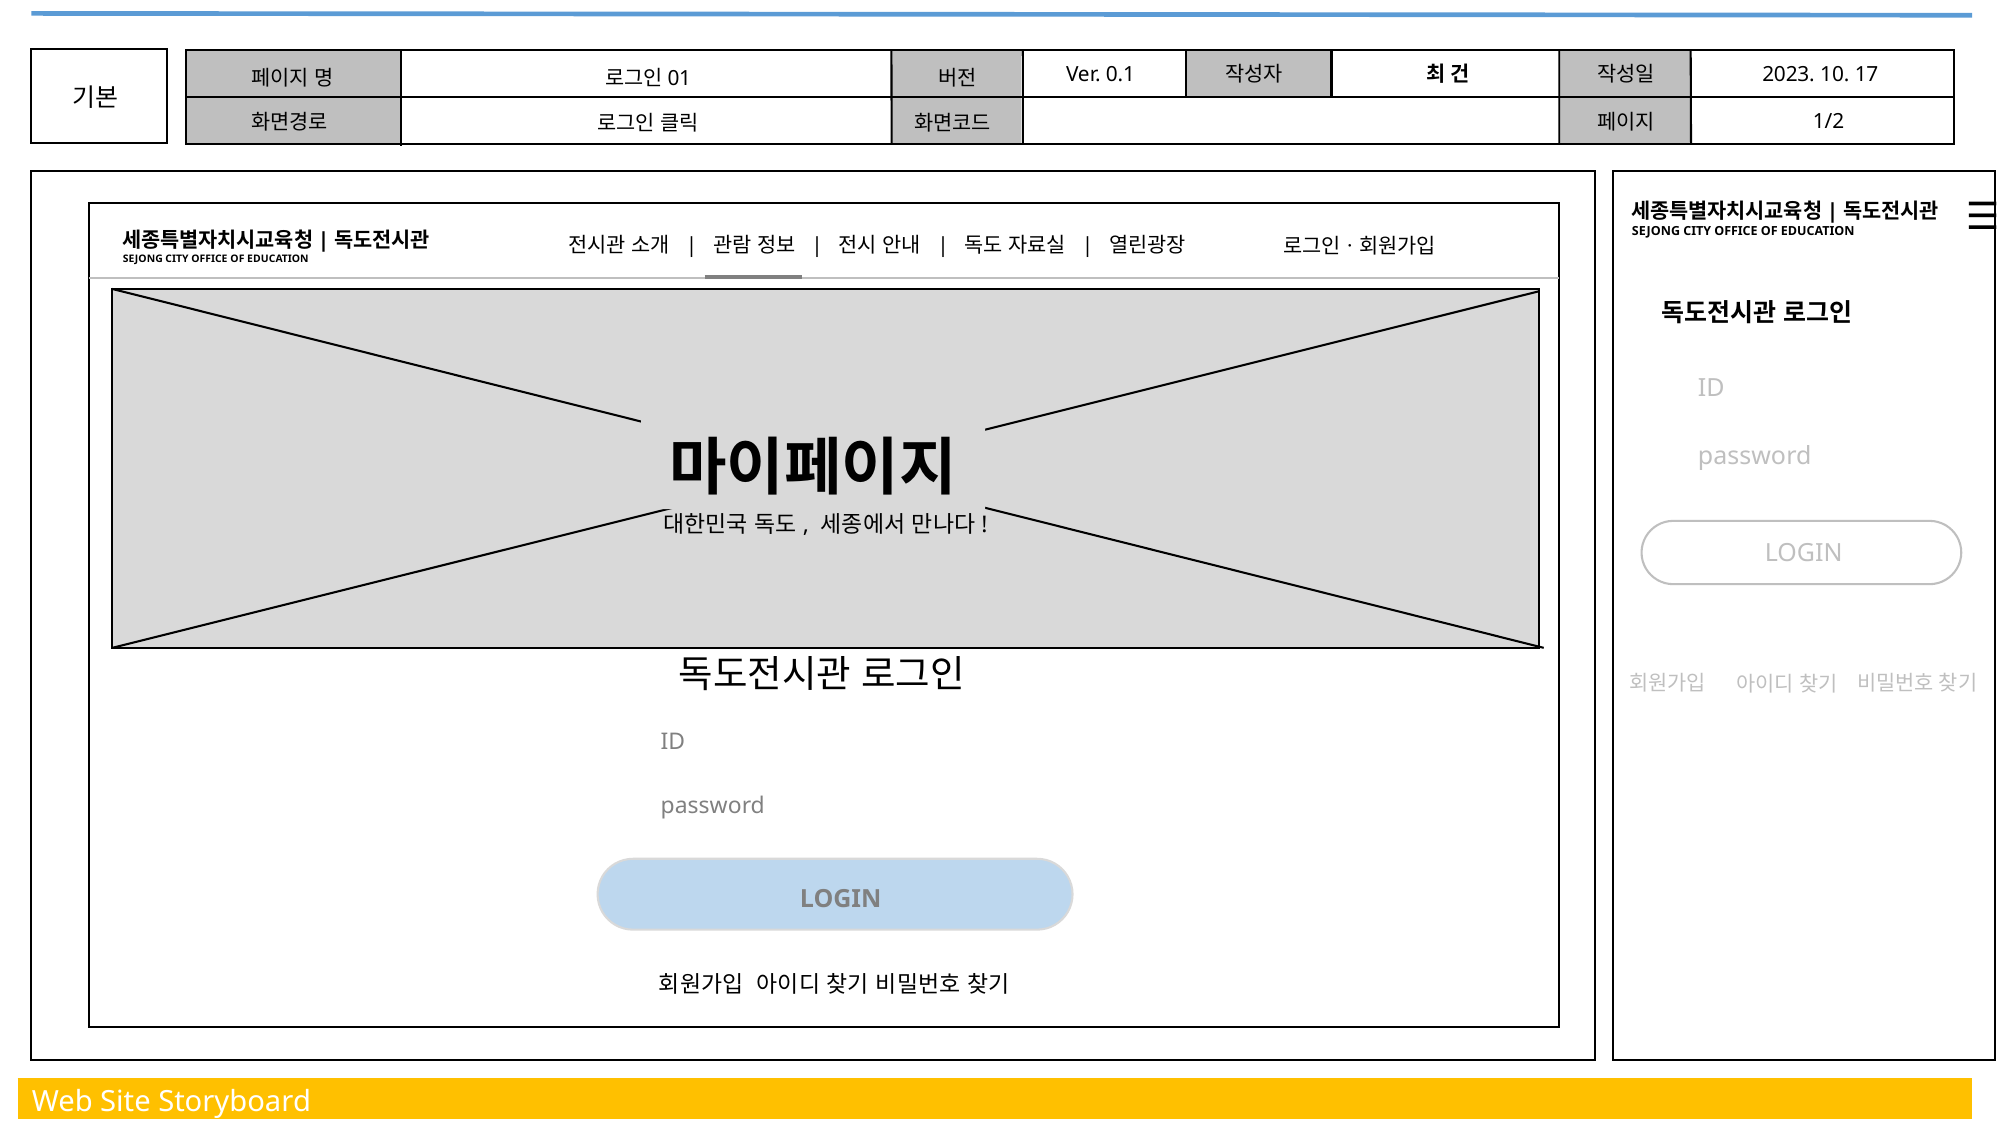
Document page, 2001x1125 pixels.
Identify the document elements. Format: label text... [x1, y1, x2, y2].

text_box Web Site Storyboard [17, 1099, 409, 1125]
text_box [1600, 170, 2000, 1060]
text_box [30, 170, 1596, 1061]
text_box Web Site Storyboard [17, 1074, 409, 1098]
text_box [30, 48, 168, 144]
text_box 로그인ㆍ회원가입 [1268, 225, 1467, 266]
text_box password [645, 783, 1015, 826]
text_box 회원가입 아이디 찾기 비밀번호 찾기 [585, 962, 1084, 1005]
text_box 기본 [58, 73, 140, 119]
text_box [597, 858, 1078, 930]
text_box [185, 49, 1955, 146]
text_box ID [645, 719, 1015, 762]
text_box 독도전시관 로그인 [646, 648, 998, 703]
text_box 전시관 소개 | 관람 정보 | 전시 안내 | 독도 자료실 | 열린광장 [543, 224, 1211, 264]
text_box 세종특별자치시교육청|독도전시관 SEJONG CITY OFFICE OF EDUCATION [108, 219, 486, 272]
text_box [112, 288, 1544, 648]
text_box [88, 202, 1560, 277]
text_box [88, 278, 1560, 1028]
